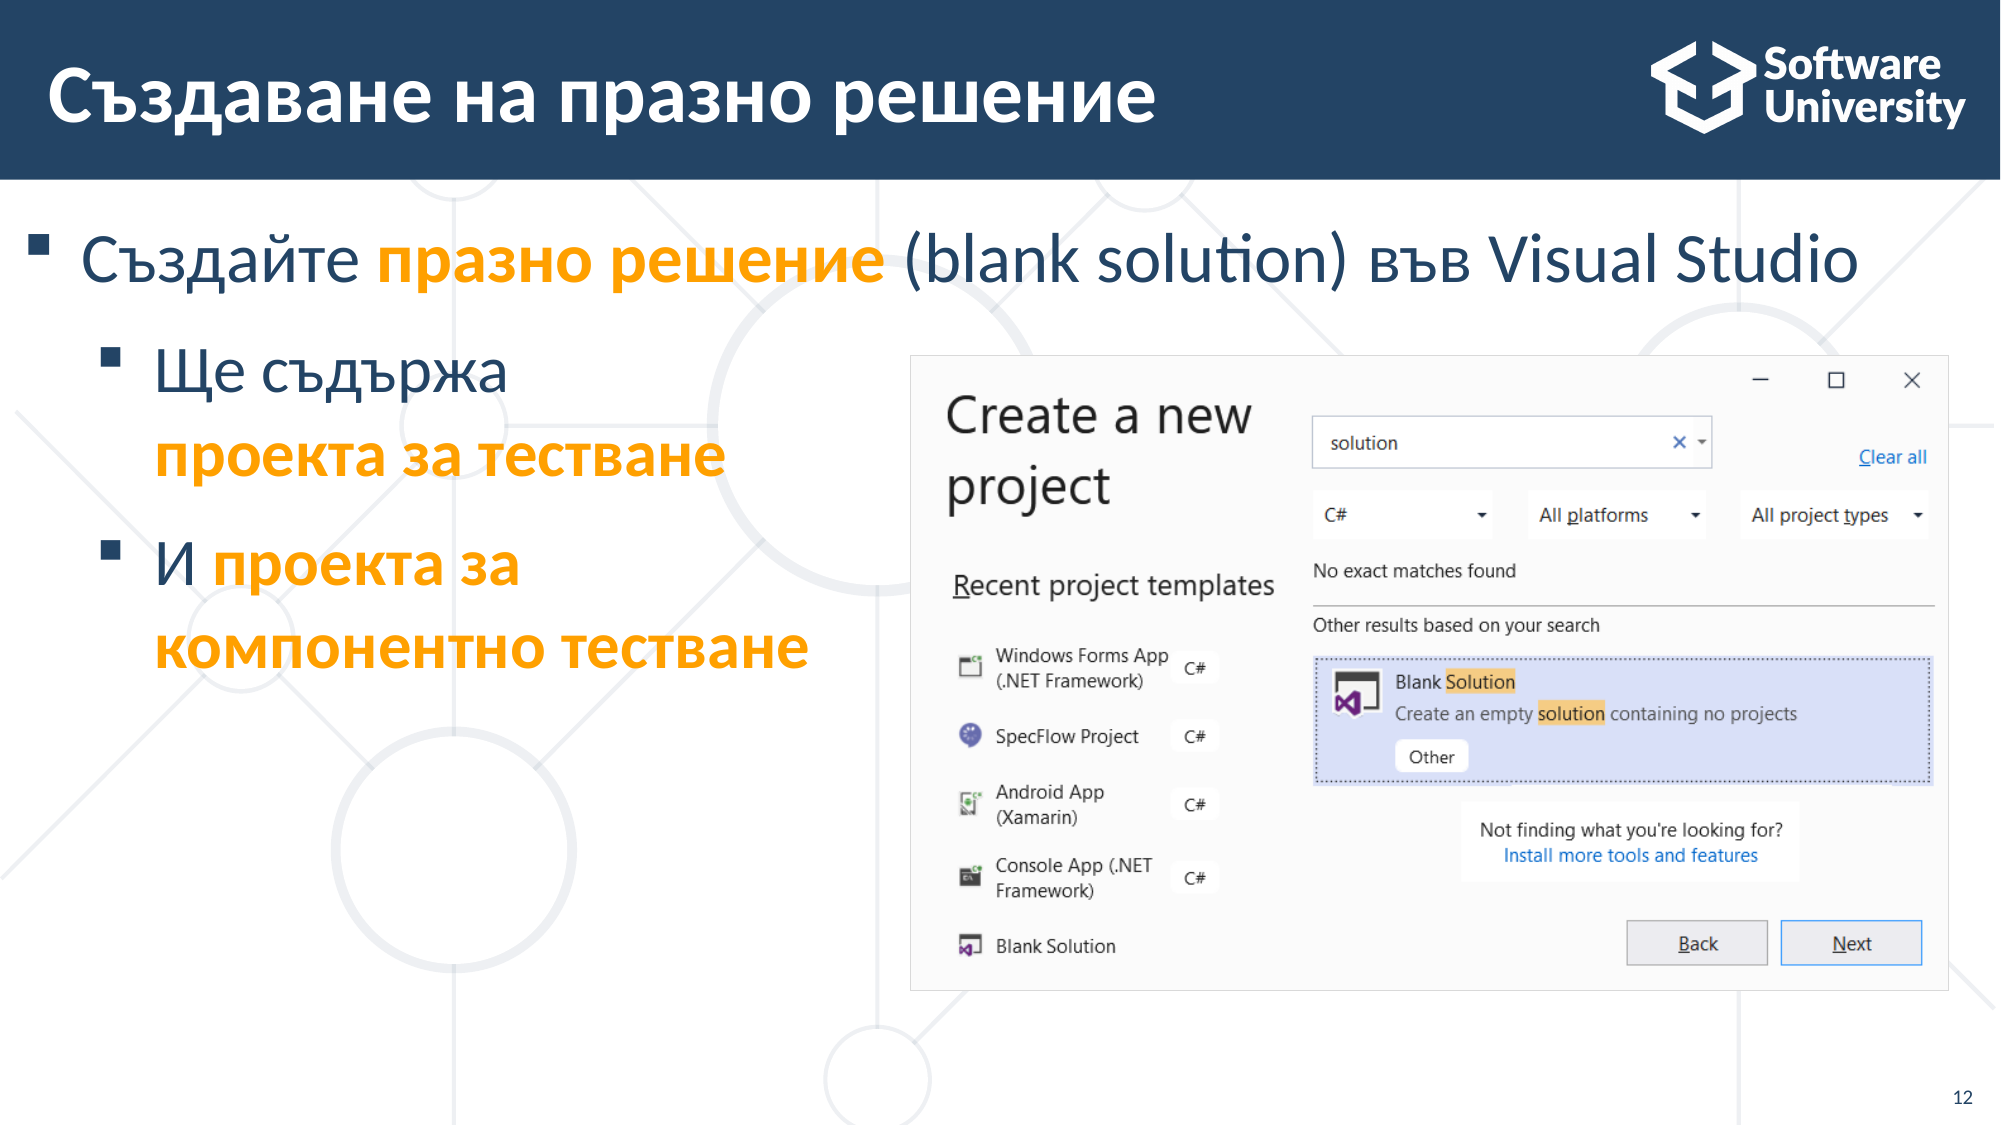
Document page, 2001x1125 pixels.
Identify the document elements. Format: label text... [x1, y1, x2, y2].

list Създайте празно решение (blank solution) във Visual Studio Ще съдържа проекта за тестване И проекта за компонентно тестване [5, 201, 1949, 1109]
slide_number 12 [1927, 1067, 1989, 1117]
picture [910, 355, 1949, 991]
picture [1651, 41, 1966, 134]
title Създаване на празно решение [31, 16, 1625, 162]
